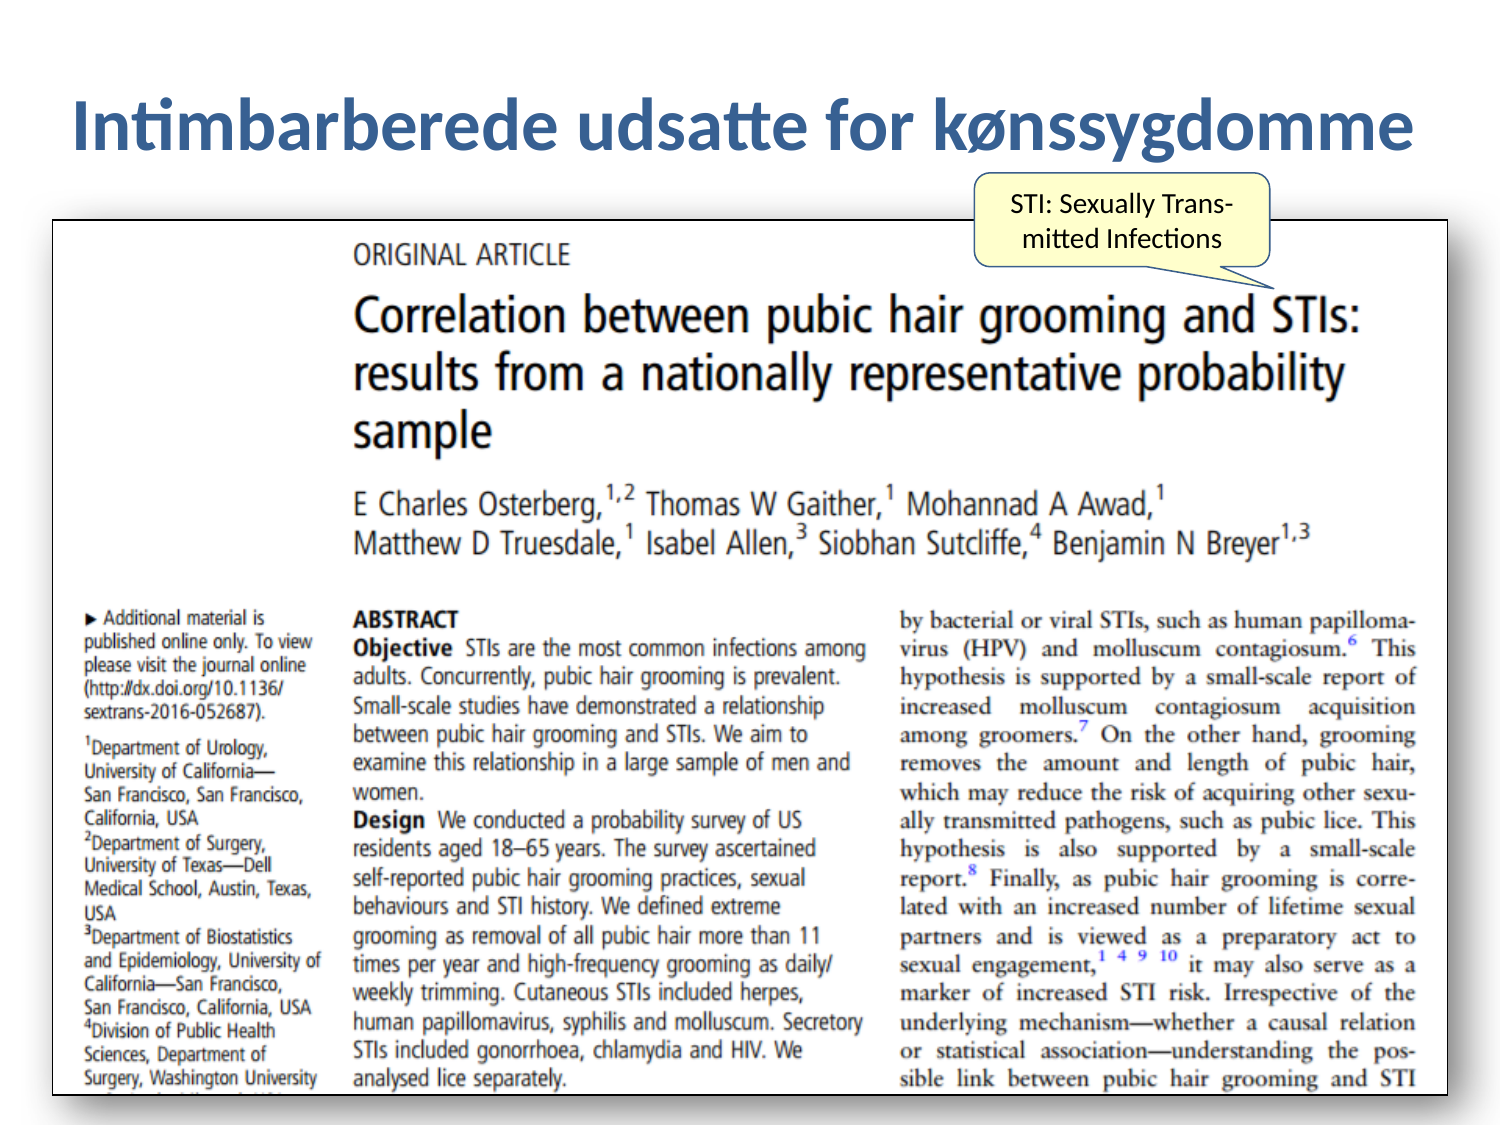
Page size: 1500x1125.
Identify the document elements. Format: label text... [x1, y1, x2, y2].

text_box STI: Sexually Trans-mitted Infections [972, 170, 1272, 218]
title Intimbarberede udsatte for kønssygdomme [29, 45, 1459, 197]
picture [52, 220, 1448, 1095]
